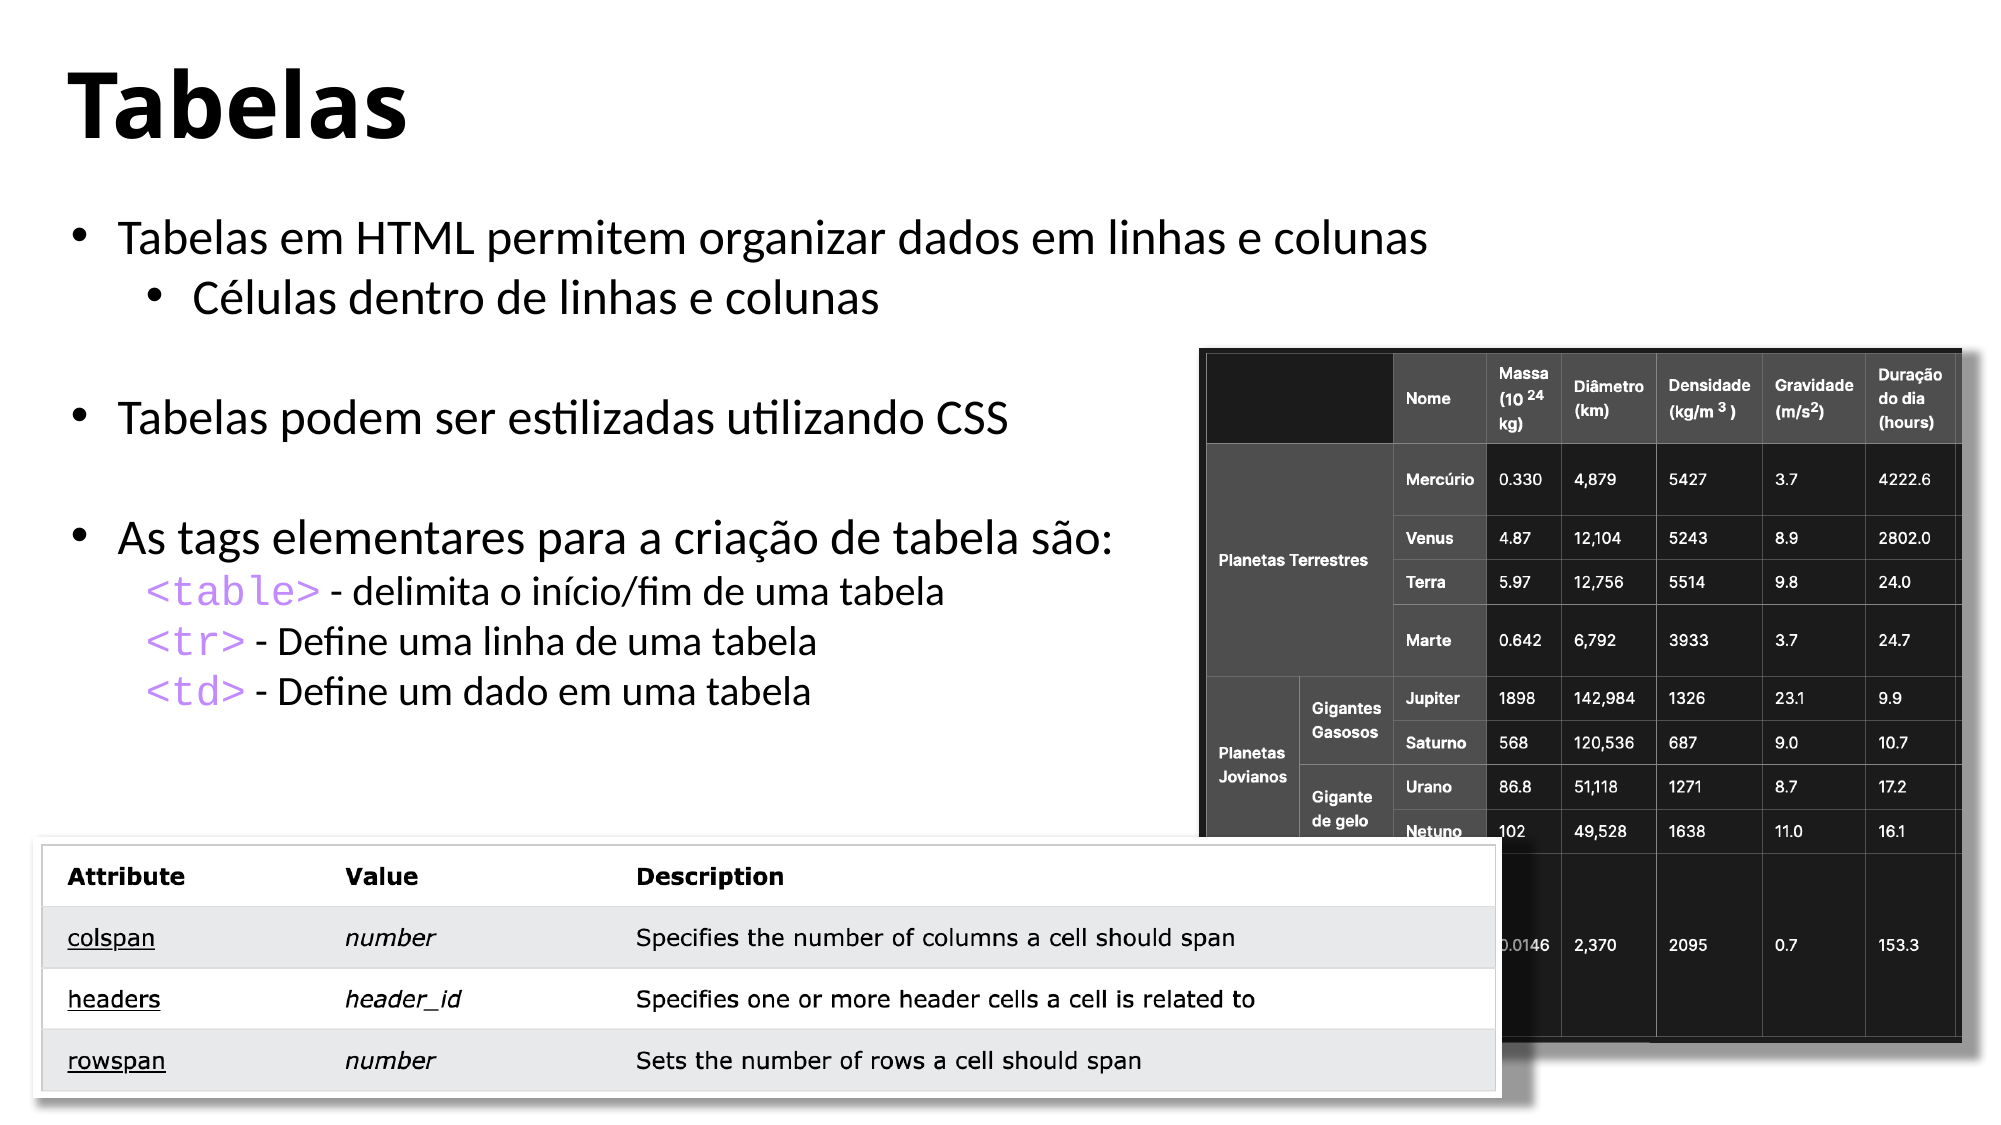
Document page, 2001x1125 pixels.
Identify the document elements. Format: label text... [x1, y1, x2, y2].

picture [33, 348, 1962, 1098]
text_box Tabelas em HTML permitem organizar dados em linhas e colunas Células dentro de linhas e colunas Tabelas podem ser estilizadas utilizando CSS As tags elementares para a criação de tabela são: <table> - delimita o início/fim de uma tabela <tr> - Define uma linha de uma tabela <td> - Define um dado em uma tabela [56, 196, 1755, 835]
title Tabelas [51, 0, 1777, 218]
